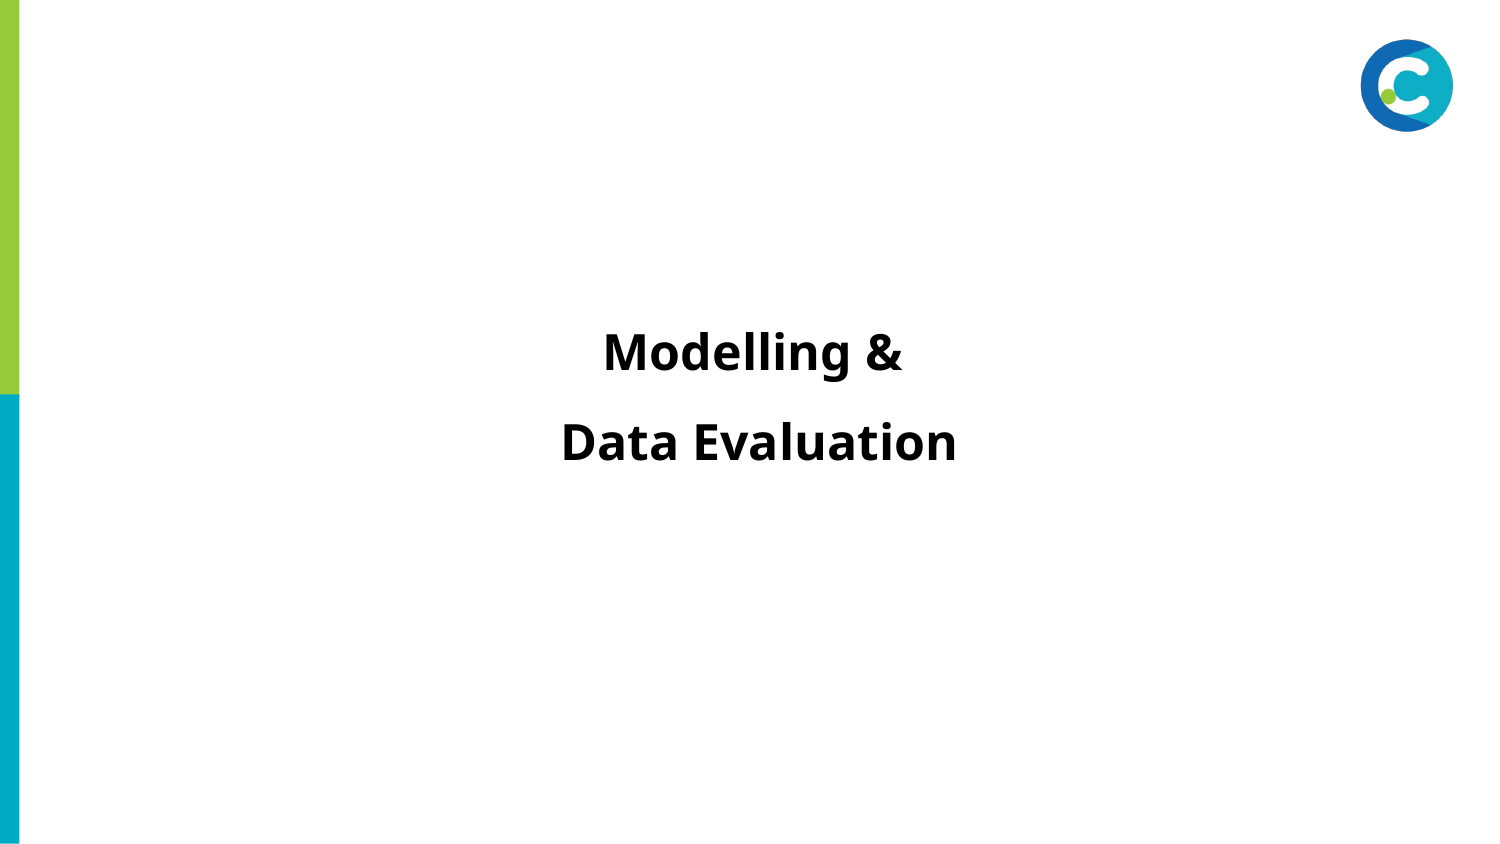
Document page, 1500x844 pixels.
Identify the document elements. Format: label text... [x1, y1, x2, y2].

text_box [1345, 28, 1467, 143]
text_box [0, 394, 20, 844]
text_box Modelling & Data Evaluation [472, 283, 1028, 479]
text_box [0, 0, 20, 394]
